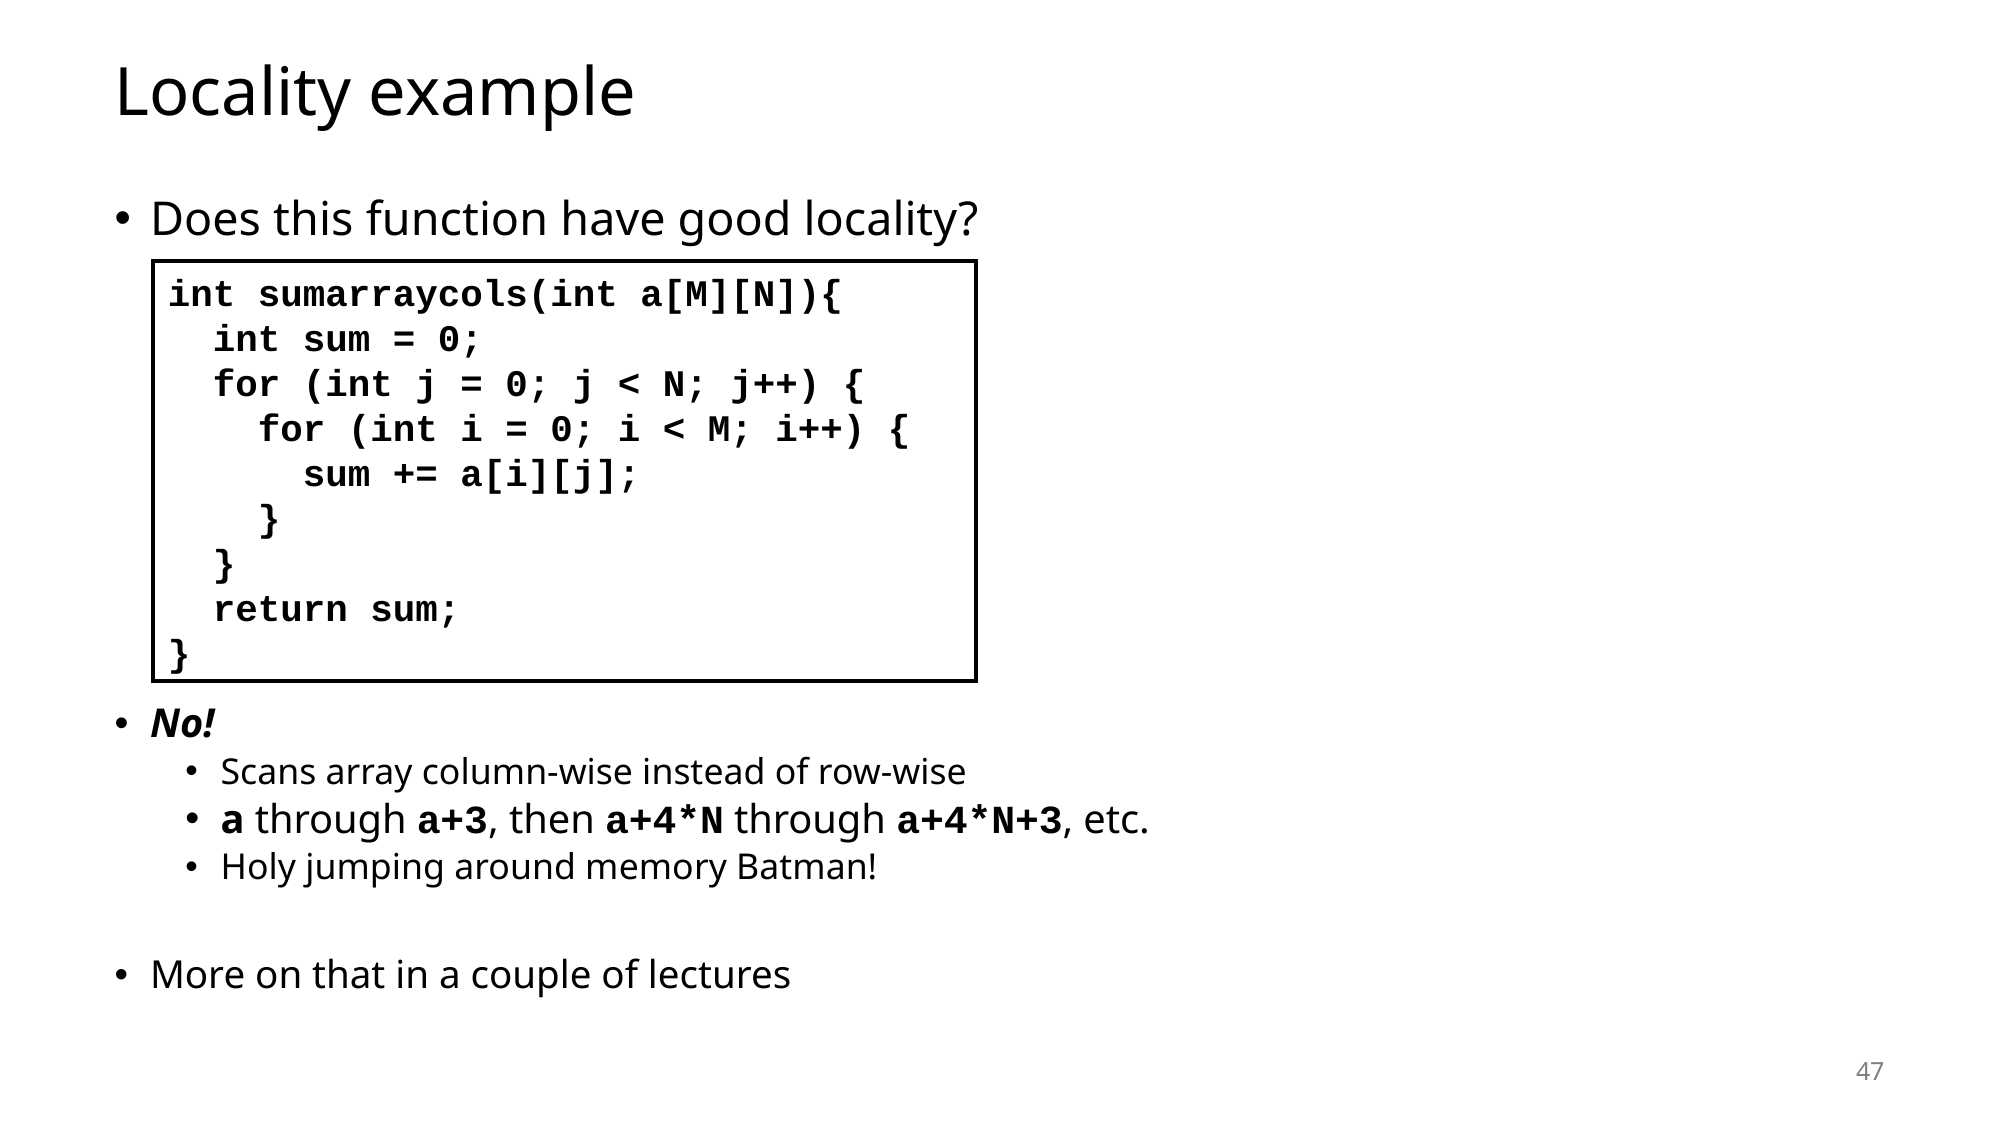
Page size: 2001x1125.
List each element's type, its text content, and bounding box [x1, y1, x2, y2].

title Locality example [99, 37, 1900, 150]
text_box int sumarraycols(int a[M][N]){ int sum = 0; for (int j = 0; j < N; j++) { for (int i = 0; i < M; i++) { sum += a[i][j]; } } return sum; } [153, 261, 977, 681]
list Does this function have good locality? No! Scans array column-wise instead of row-wise a through a+3, then a+4*N through a+4*N+3, etc. Holy jumping around memory Batman! More on that in a couple of lectures [99, 187, 1900, 1013]
slide_number 47 [1749, 1042, 1900, 1103]
